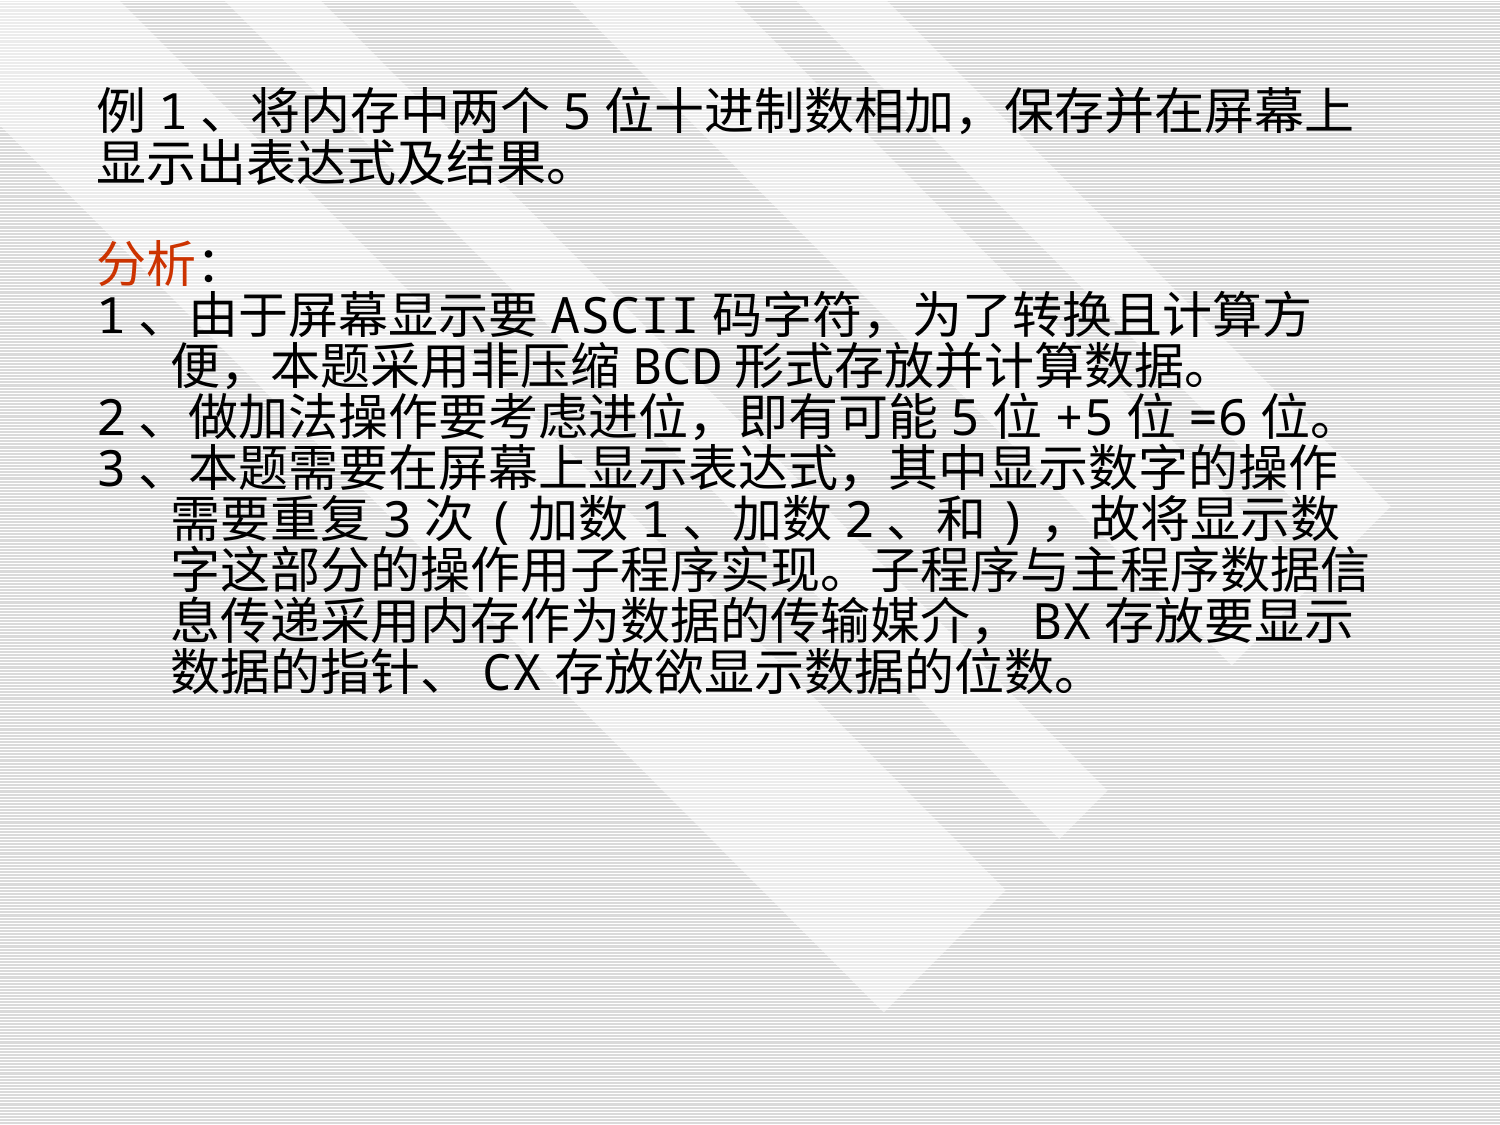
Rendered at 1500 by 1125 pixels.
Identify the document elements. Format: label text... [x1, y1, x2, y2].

text_box 例1、将内存中两个5位十进制数相加，保存并在屏幕上显示出表达式及结果。 分析： 1、由于屏幕显示要ASCII码字符，为了转换且计算方便，本题采用非压缩BCD形式存放并计算数据。 2、做加法操作要考虑进位，即有可能5位+5位=6位。 3、本题需要在屏幕上显示表达式，其中显示数字的操作需要重复3次(加数1、加数2、和)，故将显示数字这部分的操作用子程序实现。子程序与主程序数据信息传递采用内存作为数据的传输媒介，BX存放要显示数据的指针、CX存放欲显示数据的位数。 [82, 81, 1394, 709]
